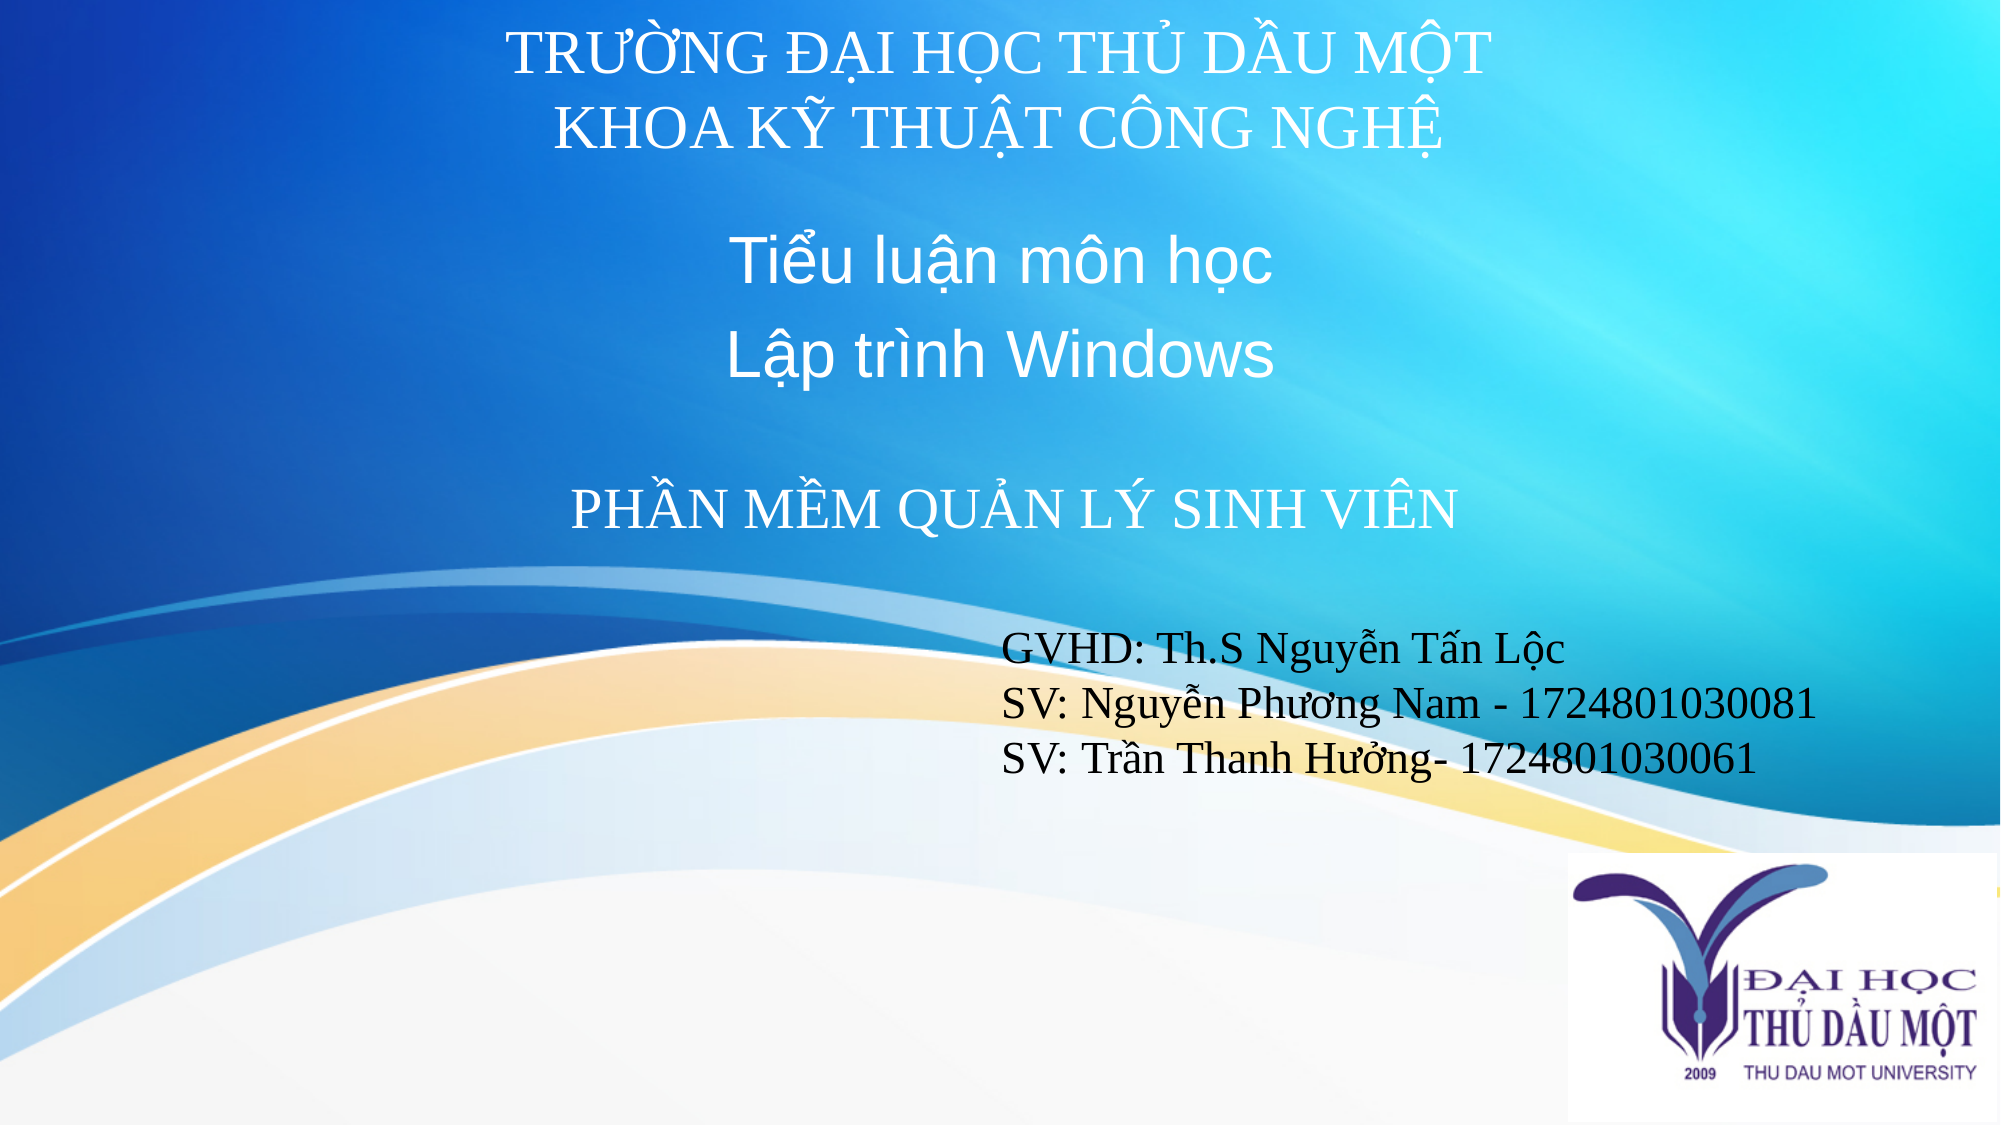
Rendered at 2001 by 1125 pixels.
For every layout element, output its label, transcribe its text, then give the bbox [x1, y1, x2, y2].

picture [0, 0, 2001, 1125]
title TRƯỜNG ĐẠI HỌC THỦ DẦU MỘT KHOA KỸ THUẬT CÔNG NGHỆ [249, 2, 1751, 170]
subtitle Tiểu luận môn học Lập trình Windows [102, 209, 1900, 387]
text_box GVHD: Th.S Nguyễn Tấn Lộc SV: Nguyễn Phương Nam - 1724801030081 SV: Trần Thanh Hưởng- 1724801030061 [986, 610, 1941, 791]
text_box PHẦN MỀM QUẢN LÝ SINH VIÊN [499, 455, 1531, 548]
